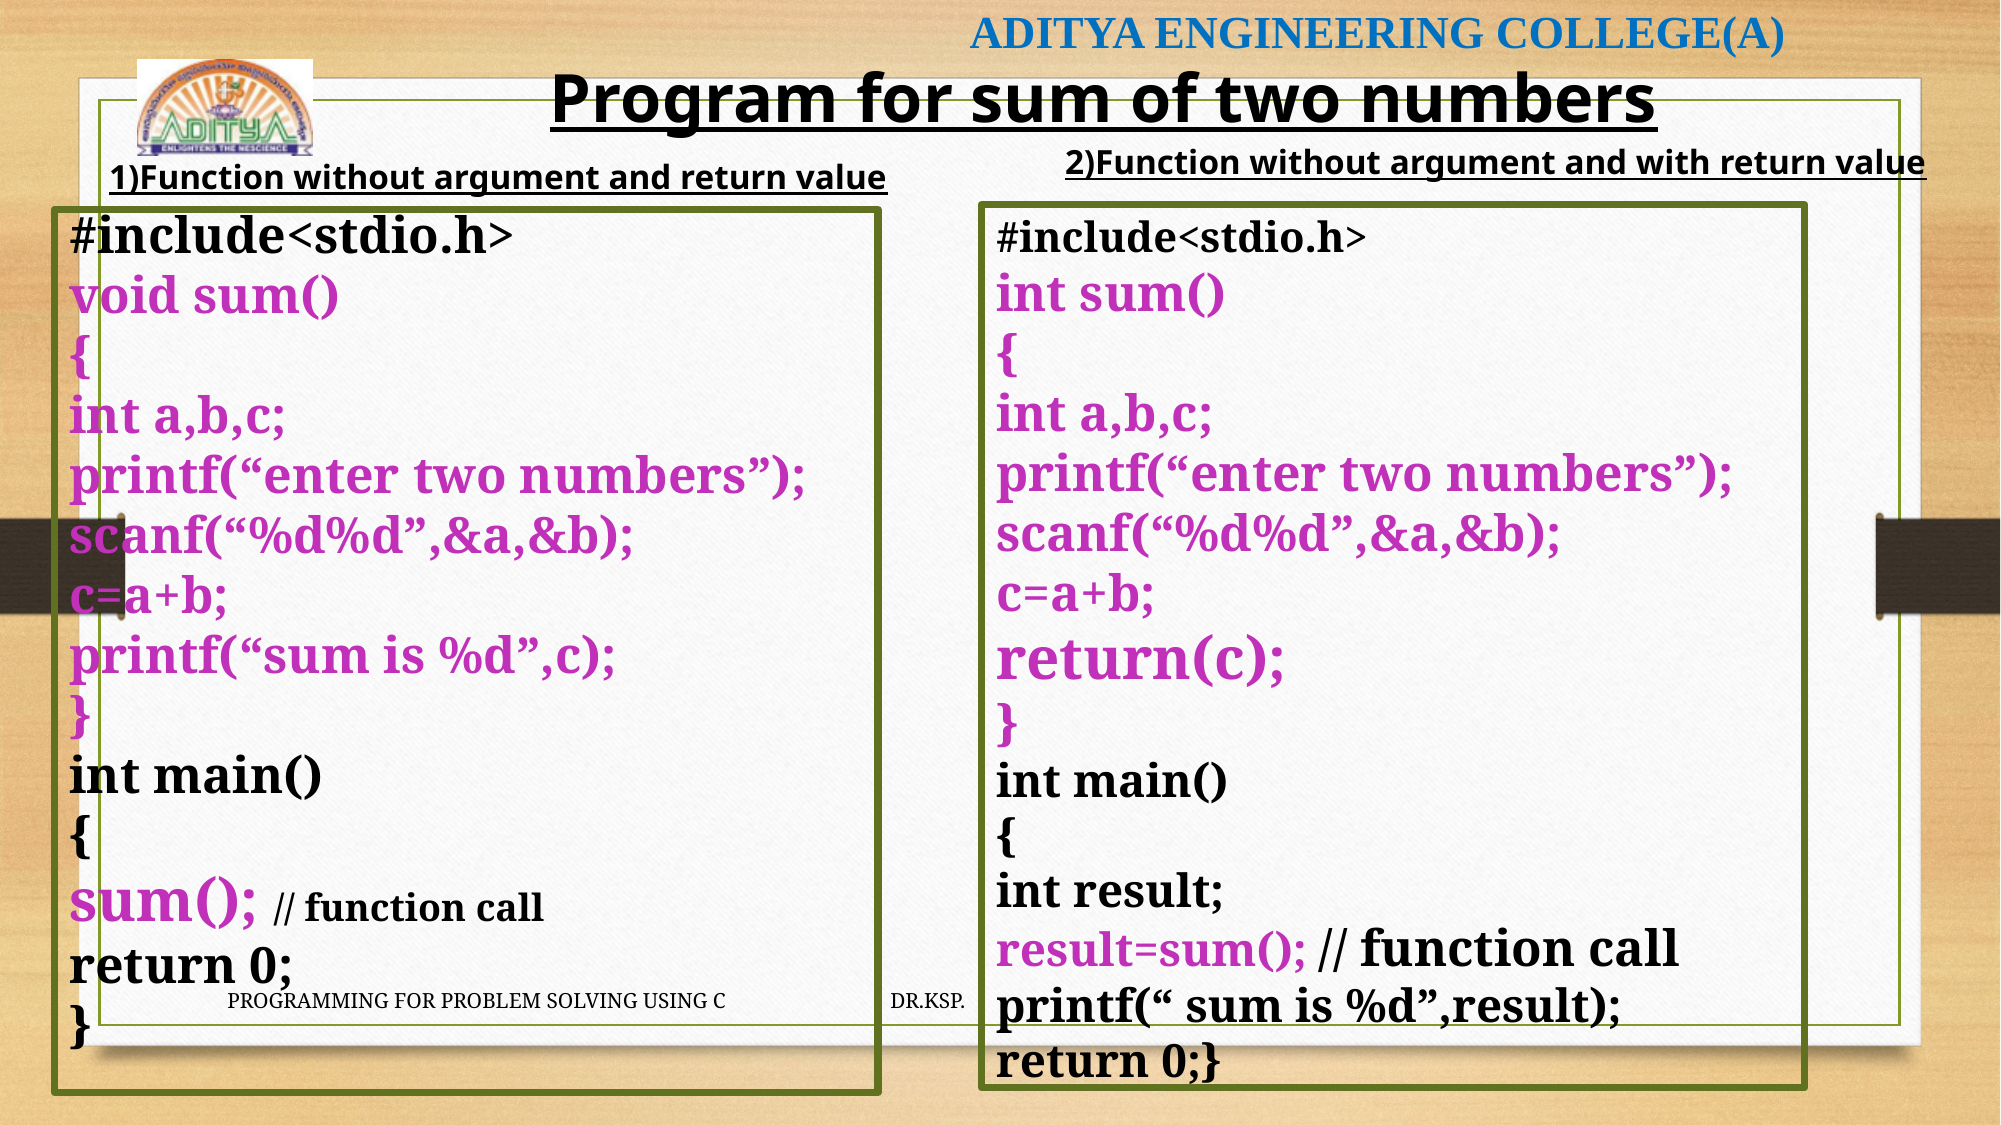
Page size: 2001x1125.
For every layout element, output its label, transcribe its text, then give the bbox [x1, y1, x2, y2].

picture [0, 0, 2001, 1125]
text_box #include<stdio.h> int sum() { int a,b,c; printf(“enter two numbers”); scanf(“%d%d”,&a,&b); c=a+b; return(c); } int main() { int result; result=sum(); // function call printf(“ sum is %d”,result); return 0;} [980, 203, 1806, 1089]
text_box 1)Function without argument and return value [94, 149, 903, 204]
text_box #include<stdio.h> void sum() { int a,b,c; printf(“enter two numbers”); scanf(“%d%d”,&a,&b); c=a+b; printf(“sum is %d”,c); } int main() { sum(); // function call return 0; } [53, 208, 879, 1094]
text_box 2)Function without argument and with return value [1050, 134, 1943, 189]
footer PROGRAMMING FOR PROBLEM SOLVING USING C DR.KSP. [212, 979, 1411, 1025]
text_box Program for sum of two numbers [535, 48, 1673, 144]
